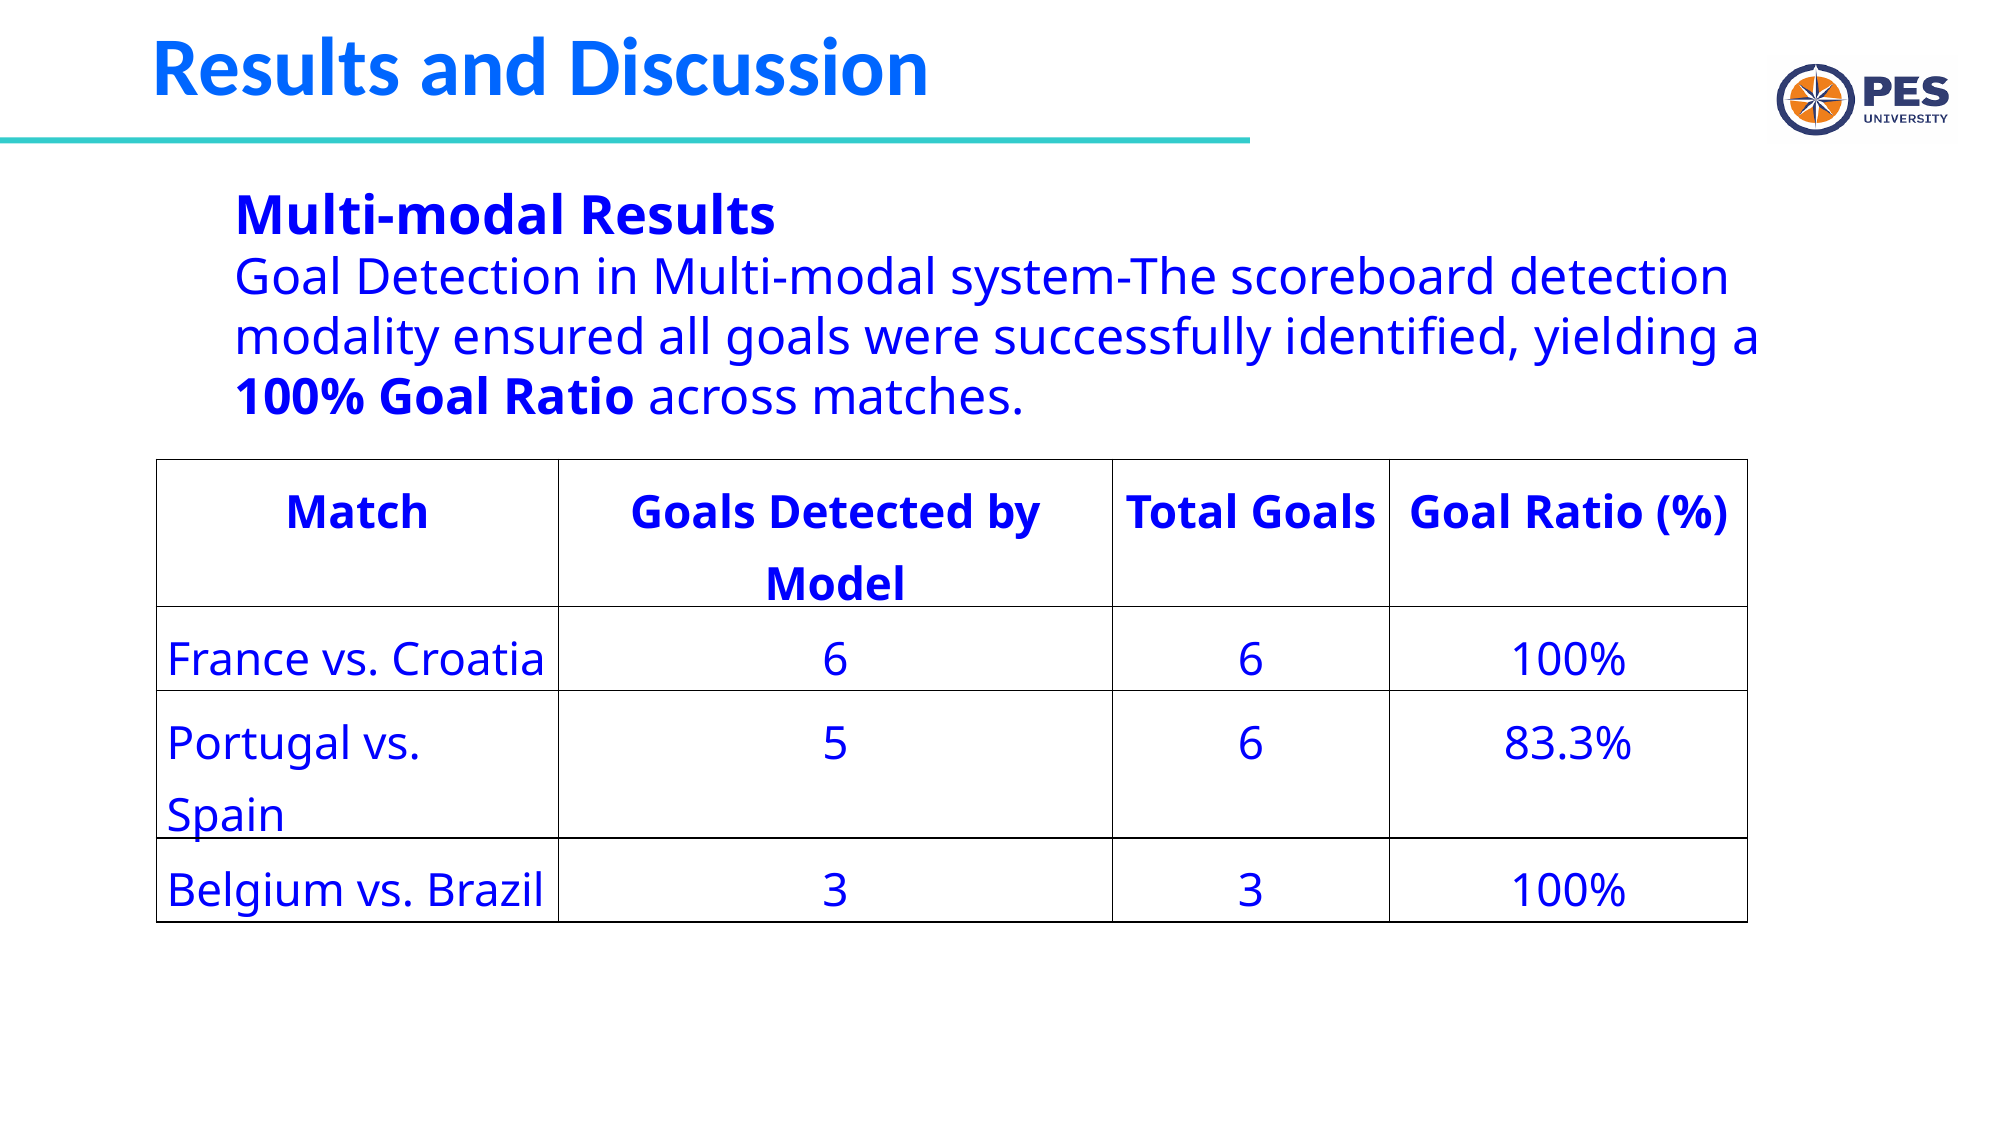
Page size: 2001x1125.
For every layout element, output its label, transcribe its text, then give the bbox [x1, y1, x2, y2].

table_cell 5 [559, 691, 1112, 837]
table_cell 100% [1390, 839, 1747, 921]
table_cell 100% [1390, 607, 1747, 690]
table_cell 3 [559, 839, 1112, 921]
table_header Goals Detected by Model [559, 460, 1112, 606]
table_cell France vs. Croatia [157, 607, 558, 690]
table_header Goal Ratio (%) [1390, 460, 1747, 606]
table_cell 6 [559, 607, 1112, 690]
text_box Multi-modal Results Goal Detection in Multi-modal system-The scoreboard detection modality ensured all goals were successfully identified, yielding a 100% Goal Ratio across matches. [219, 172, 1893, 628]
table_cell Portugal vs. Spain [157, 691, 558, 837]
title Results and Discussion [137, 0, 1863, 138]
table_header Total Goals [1113, 460, 1389, 606]
picture [1767, 55, 1958, 144]
table_cell 3 [1113, 839, 1389, 921]
table_header Match [157, 460, 558, 606]
table_cell 6 [1113, 691, 1389, 837]
table_cell 83.3% [1390, 691, 1747, 837]
table_cell Belgium vs. Brazil [157, 839, 558, 921]
table_cell 6 [1113, 607, 1389, 690]
